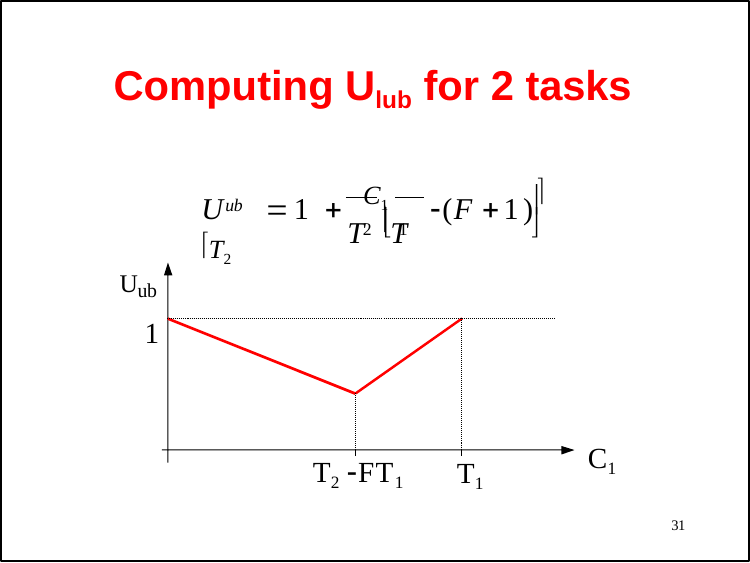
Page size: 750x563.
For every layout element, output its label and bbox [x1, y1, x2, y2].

text_box [161, 262, 575, 463]
text_box [0, 1, 749, 562]
